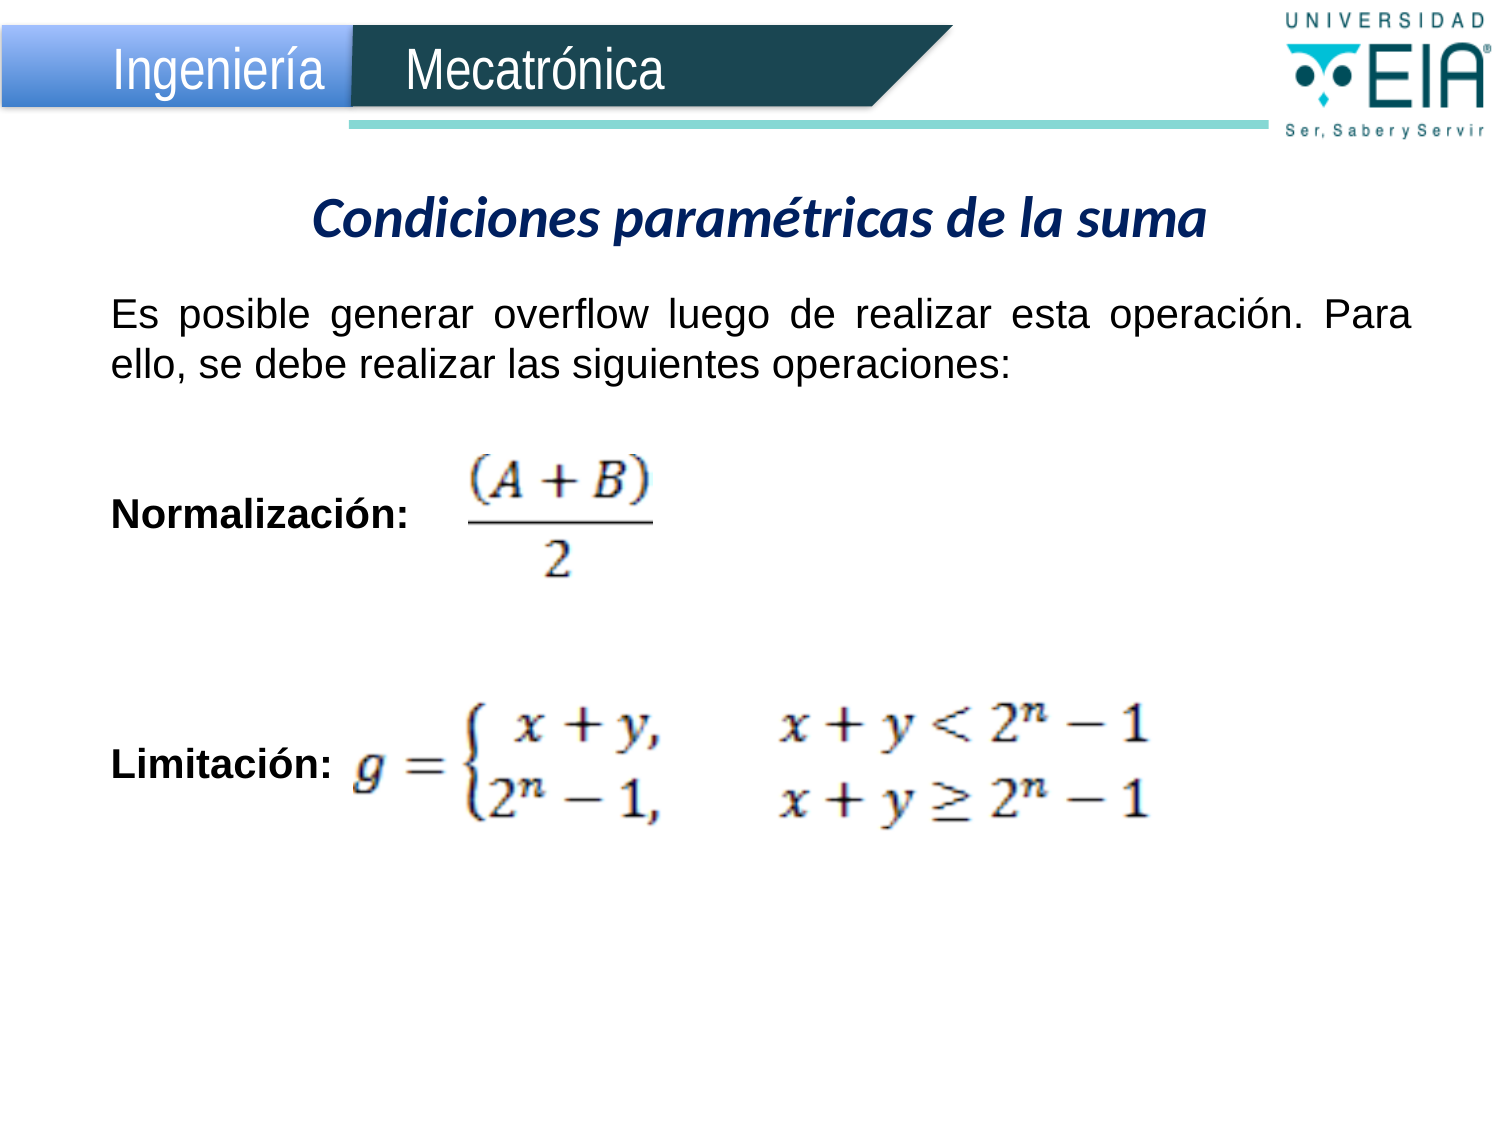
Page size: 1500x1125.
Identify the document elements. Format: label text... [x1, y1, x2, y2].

picture [352, 696, 1156, 843]
picture [468, 454, 653, 595]
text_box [1, 2, 1498, 145]
text_box Es posible generar overflow luego de realizar esta operación. Para ello, se debe realizar las siguientes operaciones: Normalización: Limitación: [95, 279, 1428, 795]
text_box Condiciones paramétricas de la suma [185, 171, 1336, 257]
